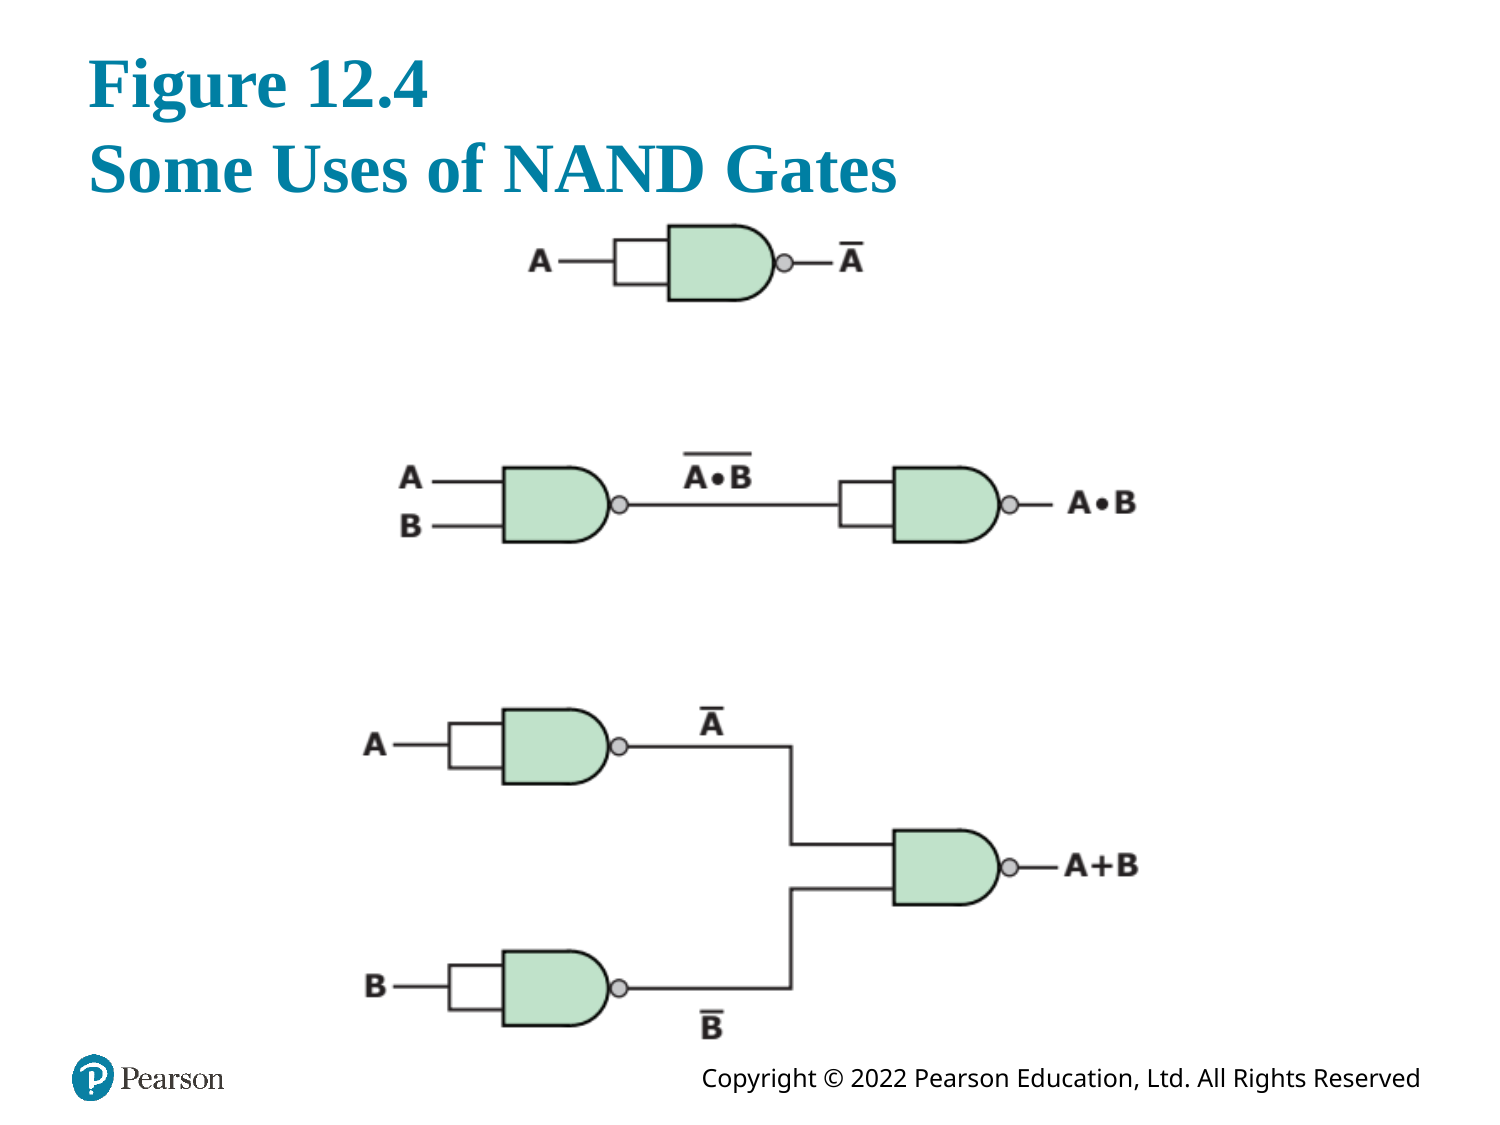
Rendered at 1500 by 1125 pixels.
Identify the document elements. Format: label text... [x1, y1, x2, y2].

title Figure 12.4 Some Uses of NAND Gates [73, 38, 1424, 222]
picture [72, 1054, 88, 1070]
picture [81, 1063, 106, 1088]
picture [99, 1054, 224, 1101]
picture [72, 1088, 82, 1101]
picture [358, 220, 1142, 1051]
